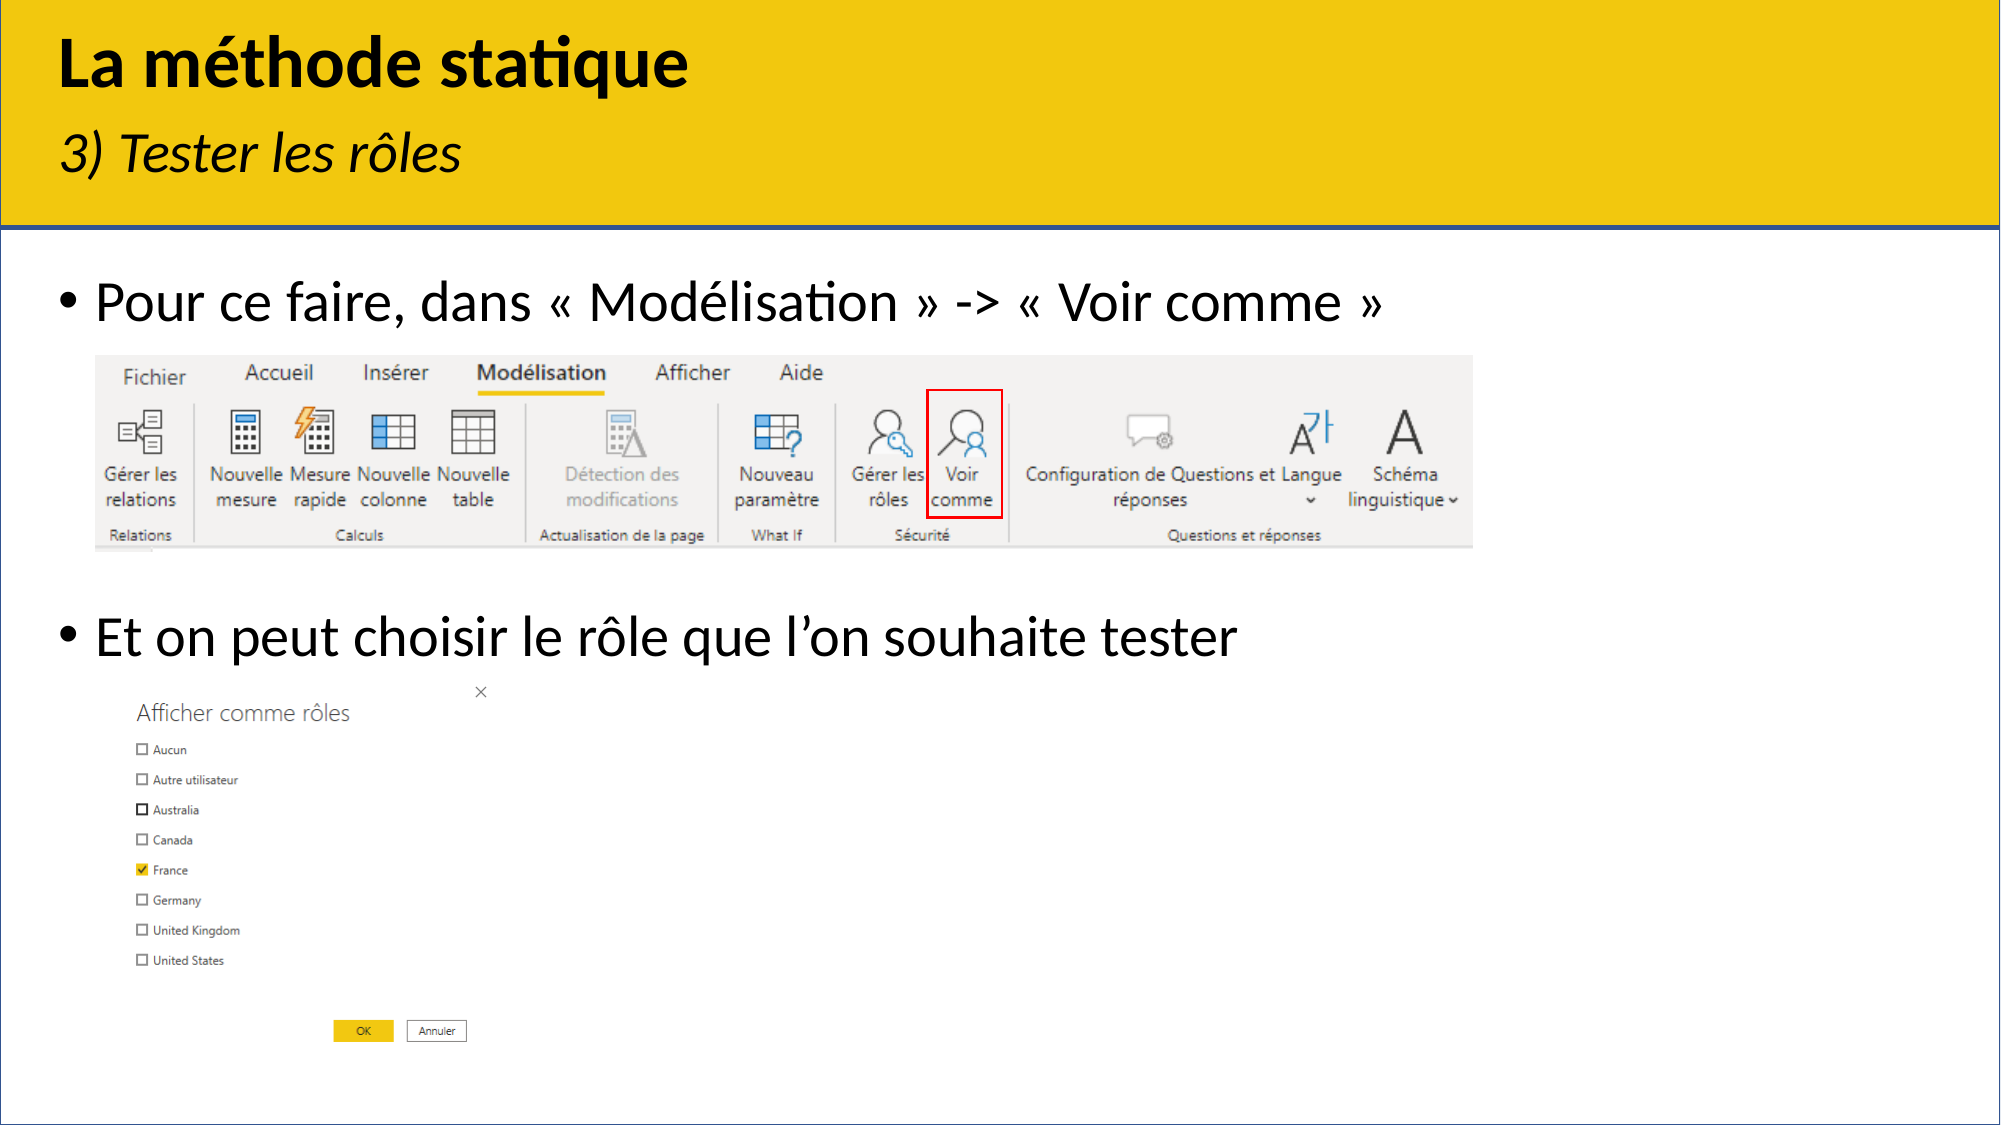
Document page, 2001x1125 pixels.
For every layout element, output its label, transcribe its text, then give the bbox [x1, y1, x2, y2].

list Pour ce faire, dans « Modélisation » -> « Voir comme » Et on peut choisir le rôle que l’on souhaite tester [43, 263, 1940, 1002]
title La méthode statique [43, 16, 1940, 112]
picture [112, 681, 493, 1050]
list 3) Tester les rôles [43, 114, 1680, 193]
picture [95, 355, 1473, 552]
